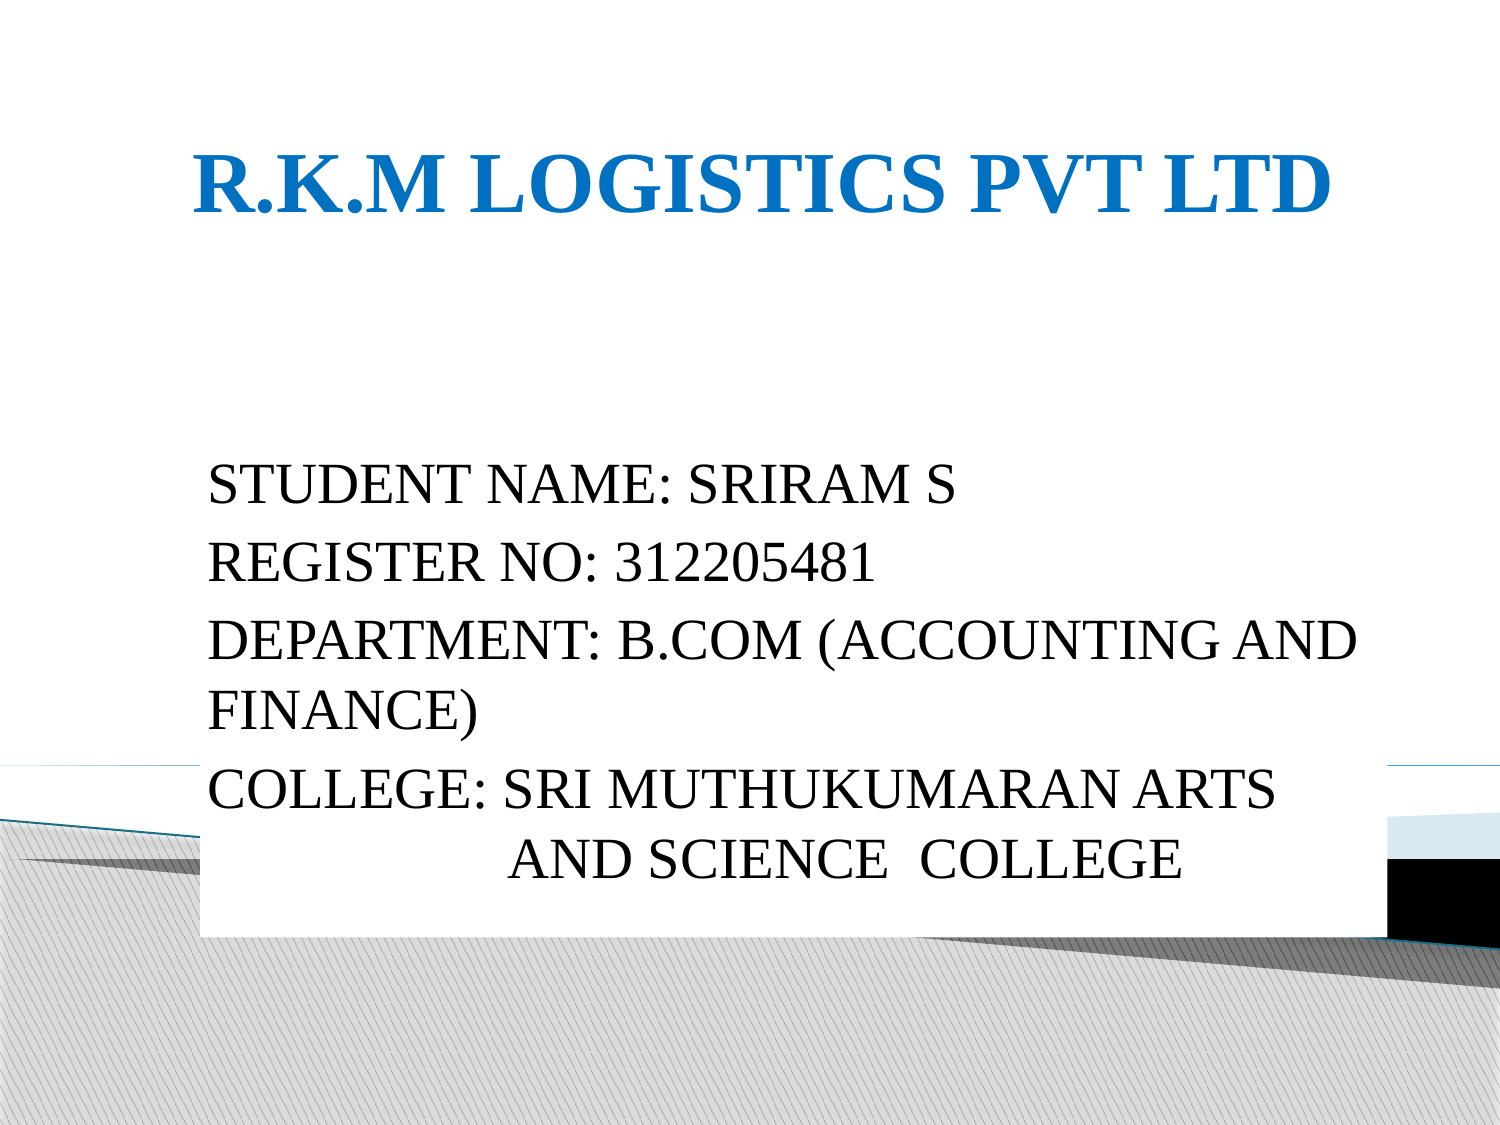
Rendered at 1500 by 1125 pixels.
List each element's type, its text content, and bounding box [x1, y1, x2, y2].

picture [5, 859, 200, 876]
picture [920, 938, 1500, 989]
title R.K.M LOGISTICS PVT LTD [75, 37, 1350, 238]
subtitle STUDENT NAME: SRIRAM S REGISTER NO: 312205481 DEPARTMENT: B.COM (ACCOUNTING AND FINANCE) COLLEGE: SRI MUTHUKUMARAN ARTS AND SCIENCE COLLEGE [200, 437, 1388, 938]
